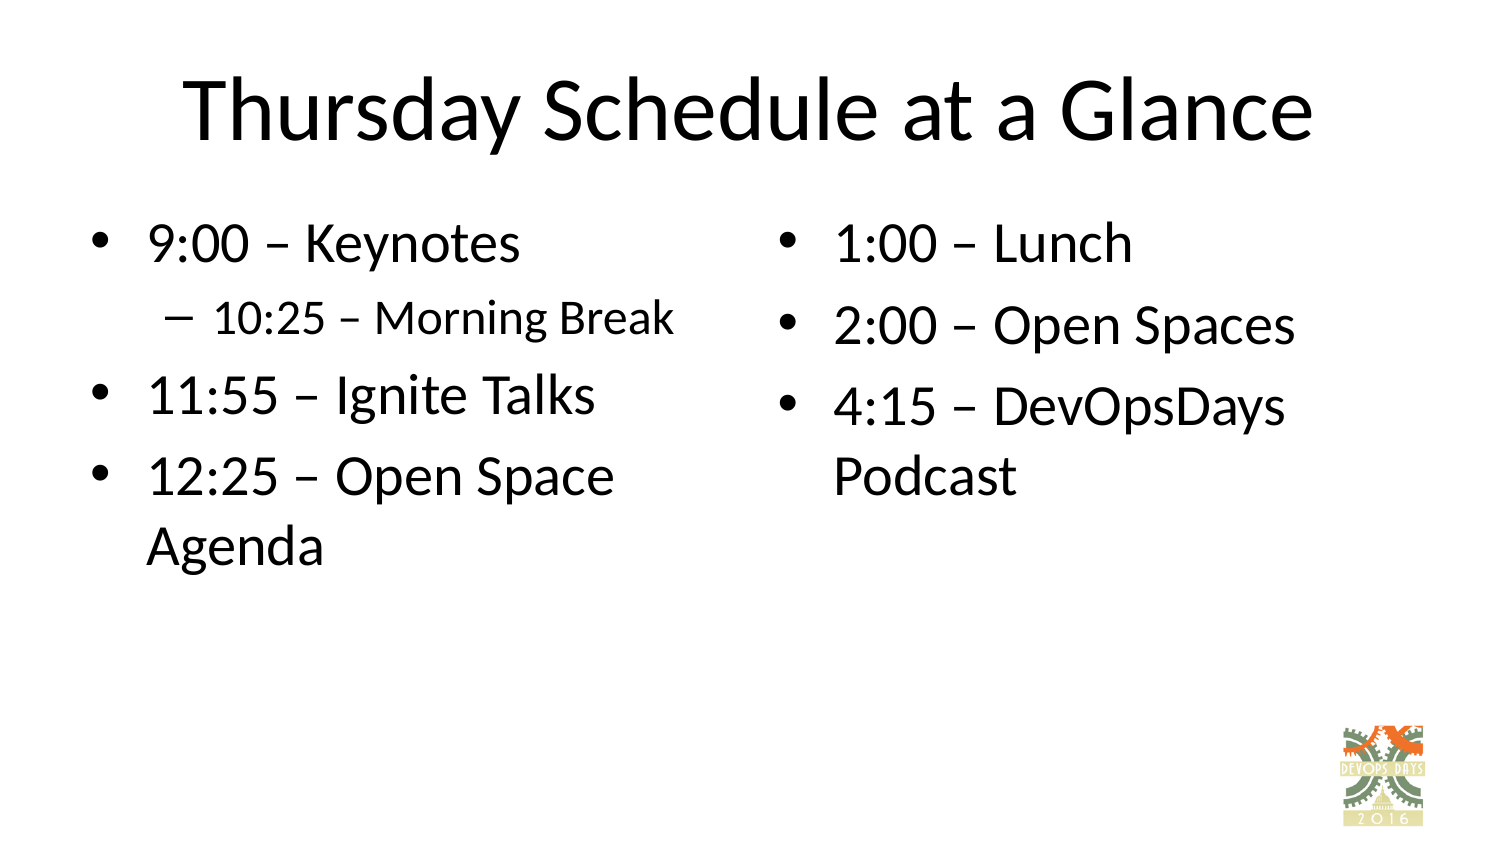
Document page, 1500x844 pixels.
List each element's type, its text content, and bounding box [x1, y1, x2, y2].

list 1:00 – Lunch 2:00 – Open Spaces 4:15 – DevOpsDays Podcast [762, 196, 1425, 754]
list 9:00 – Keynotes 10:25 – Morning Break 11:55 – Ignite Talks 12:25 – Open Space Agenda [75, 196, 738, 754]
picture [1336, 716, 1430, 837]
title Thursday Schedule at a Glance [75, 33, 1425, 175]
